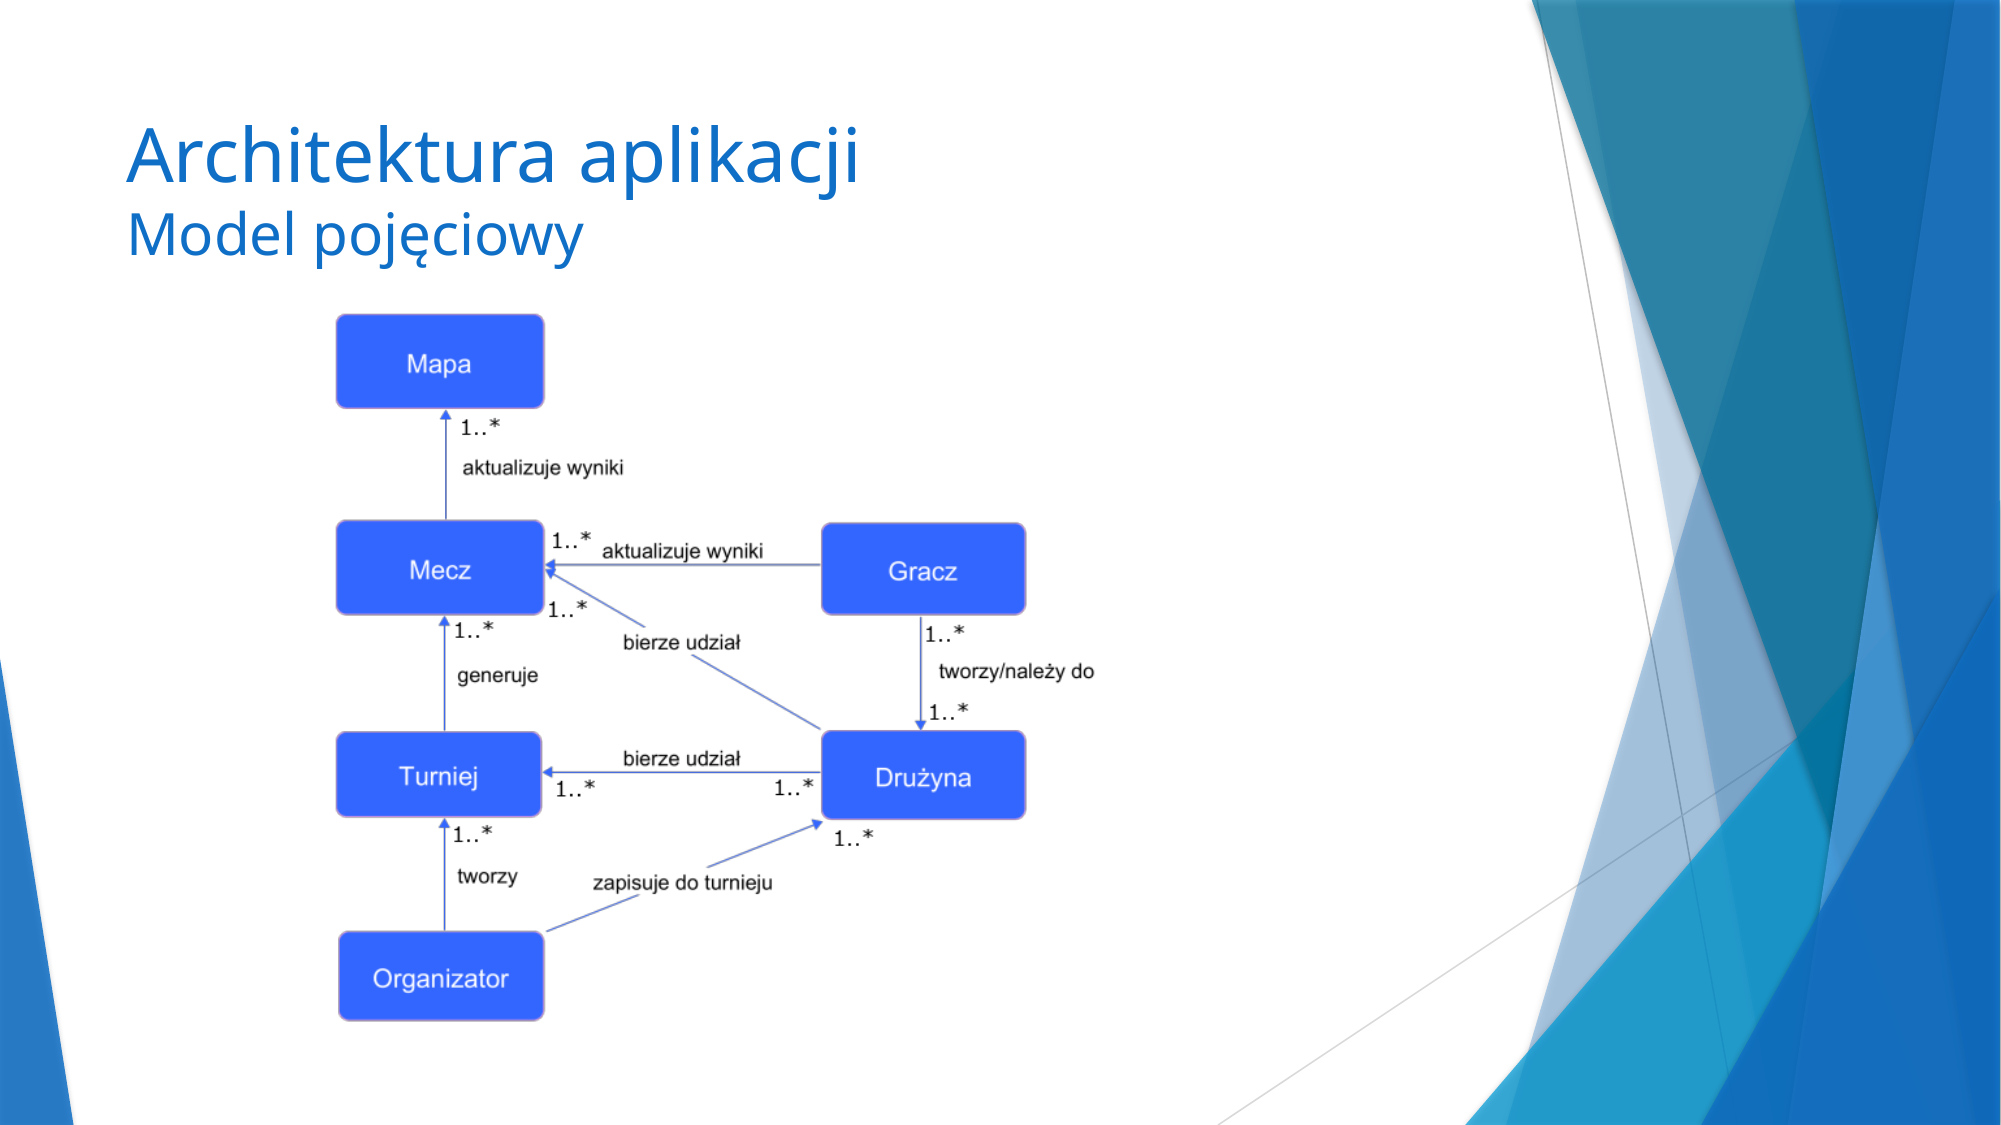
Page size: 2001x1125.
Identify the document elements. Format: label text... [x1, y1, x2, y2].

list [313, 292, 1123, 1046]
title Architektura aplikacji Model pojęciowy [111, 99, 1522, 317]
